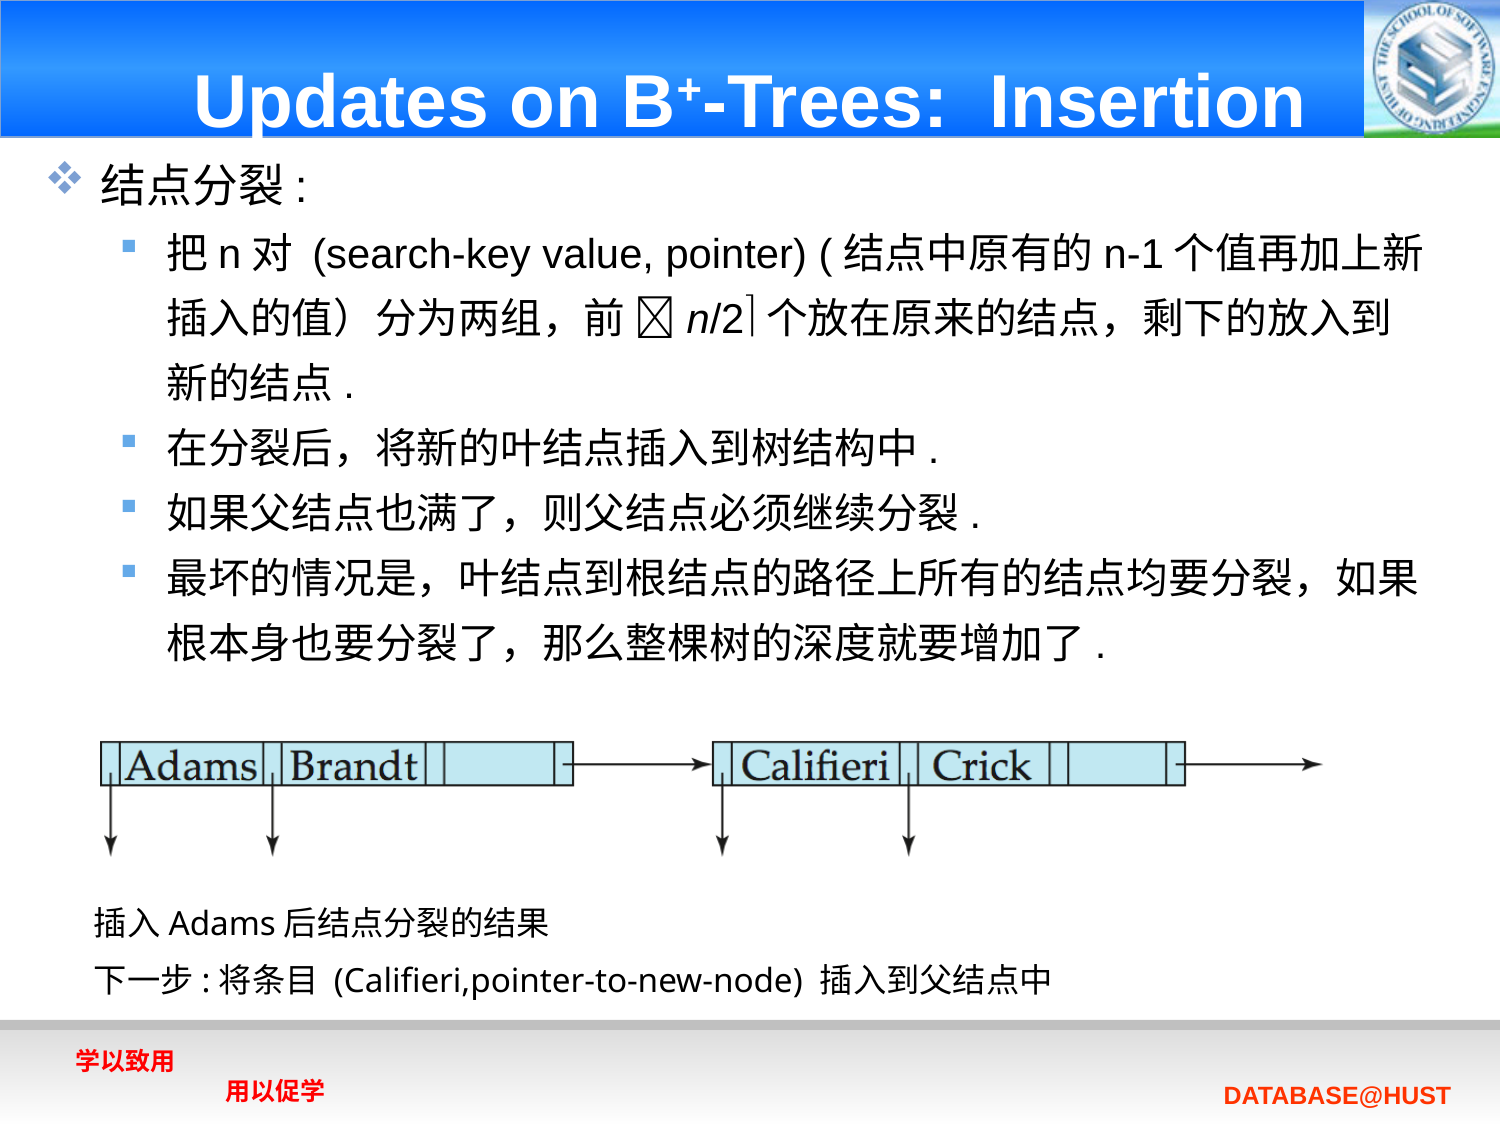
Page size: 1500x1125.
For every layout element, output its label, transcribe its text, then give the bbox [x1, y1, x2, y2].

list 结点分裂: 把n对 (search-key value, pointer) (结点中原有的n-1个值再加上新插入的值）分为两组，前 n/2个放在原来的结点，剩下的放入到 新的结点. 在分裂后，将新的叶结点插入到树结构中. 如果父结点也满了，则父结点必须继续分裂. 最坏的情况是，叶结点到根结点的路径上所有的结点均要分裂，如果根本身也要分裂了，那么整棵树的深度就要增加了. [29, 149, 1447, 716]
title Updates on B+-Trees: Insertion (Cont.) [75, 45, 1425, 149]
picture [100, 739, 1325, 857]
text_box 插入Adams后结点分裂的结果 下一步:将条目 (Califieri,pointer-to-new-node) 插入到父结点中 [79, 895, 1459, 1007]
picture [1364, 0, 1500, 138]
